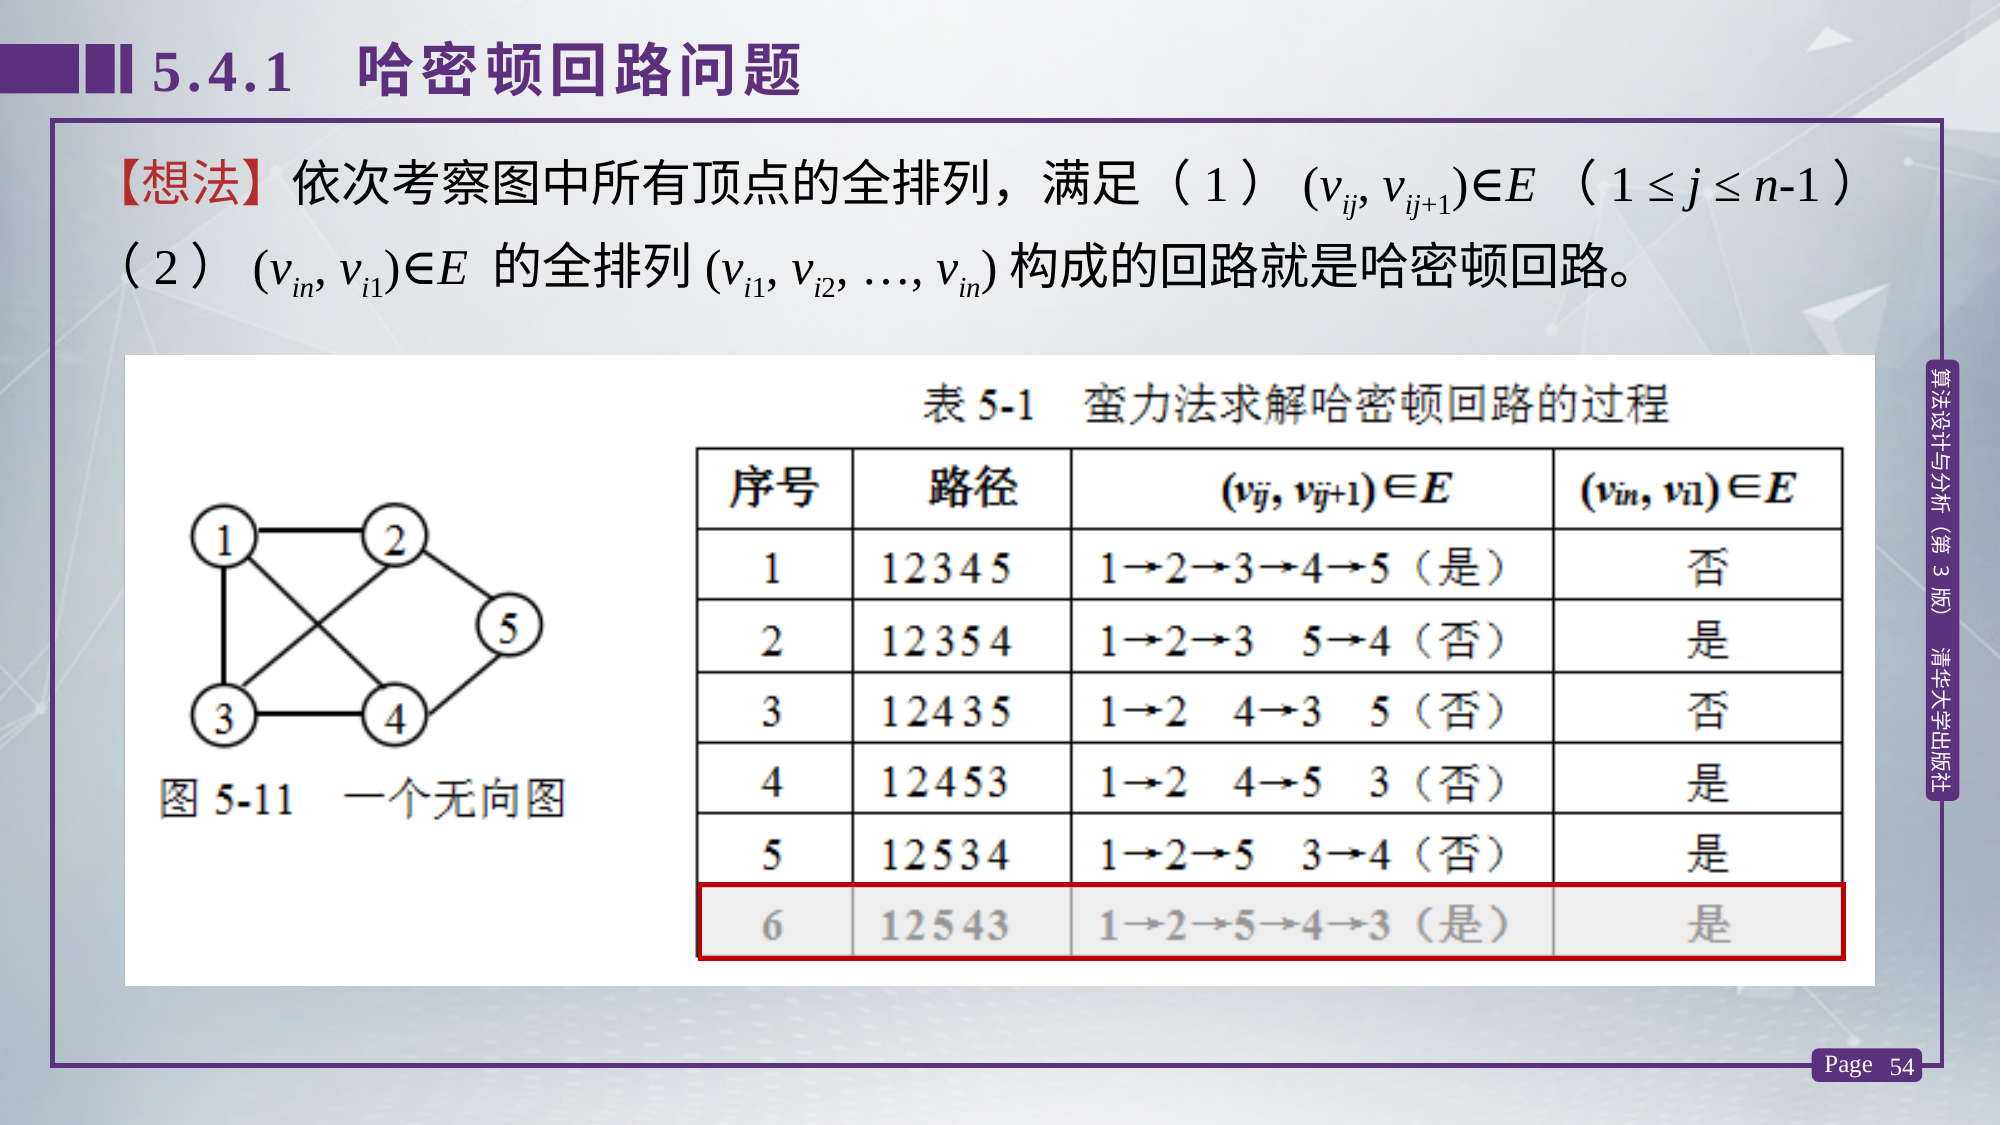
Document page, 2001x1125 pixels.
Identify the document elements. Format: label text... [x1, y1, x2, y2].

picture [0, 0, 2000, 1125]
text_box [124, 355, 1876, 986]
text_box 5.4.1 哈密顿回路问题 [137, 26, 1435, 111]
text_box 【想法】依次考察图中所有顶点的全排列，满足（1）(vij, vij+1)∈E（1 ≤ j ≤ n-1） （2）(vin, vi1)∈E 的全排列(vi1, vi2, …, vin)构成的回路就是哈密顿回路。 [77, 139, 1900, 326]
